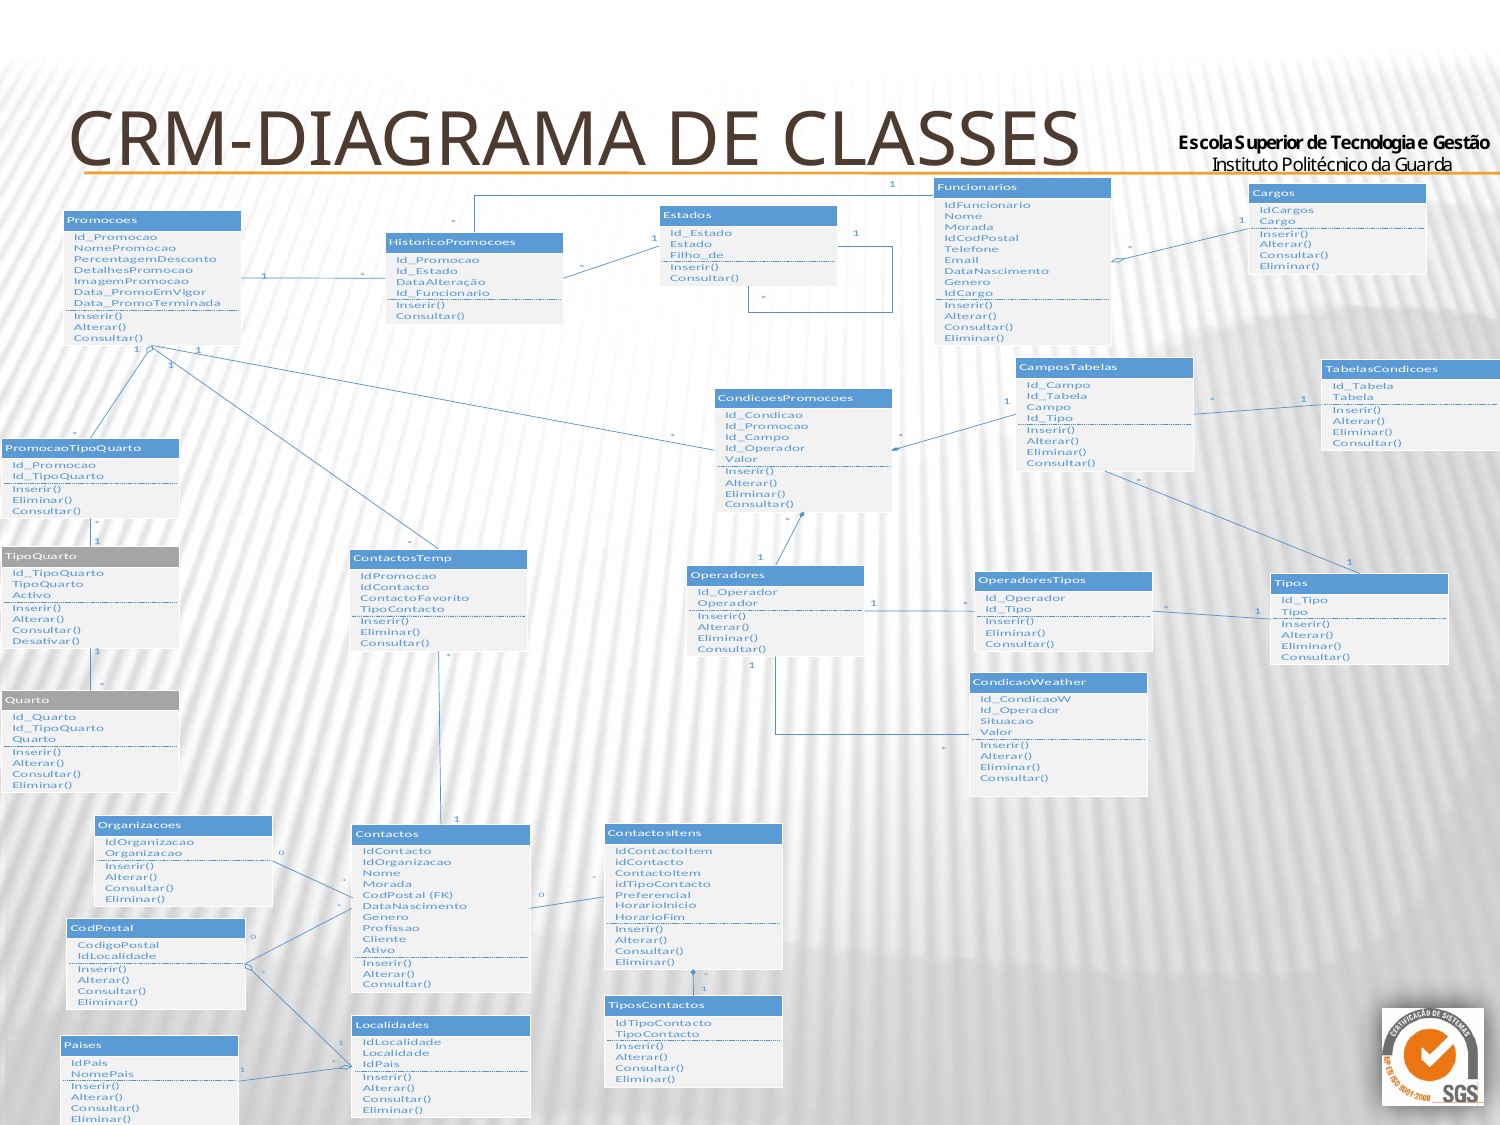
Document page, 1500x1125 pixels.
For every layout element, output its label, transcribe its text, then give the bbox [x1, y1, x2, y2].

title CRM-Diagrama de Classes [53, 66, 1164, 174]
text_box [0, 176, 1500, 1125]
